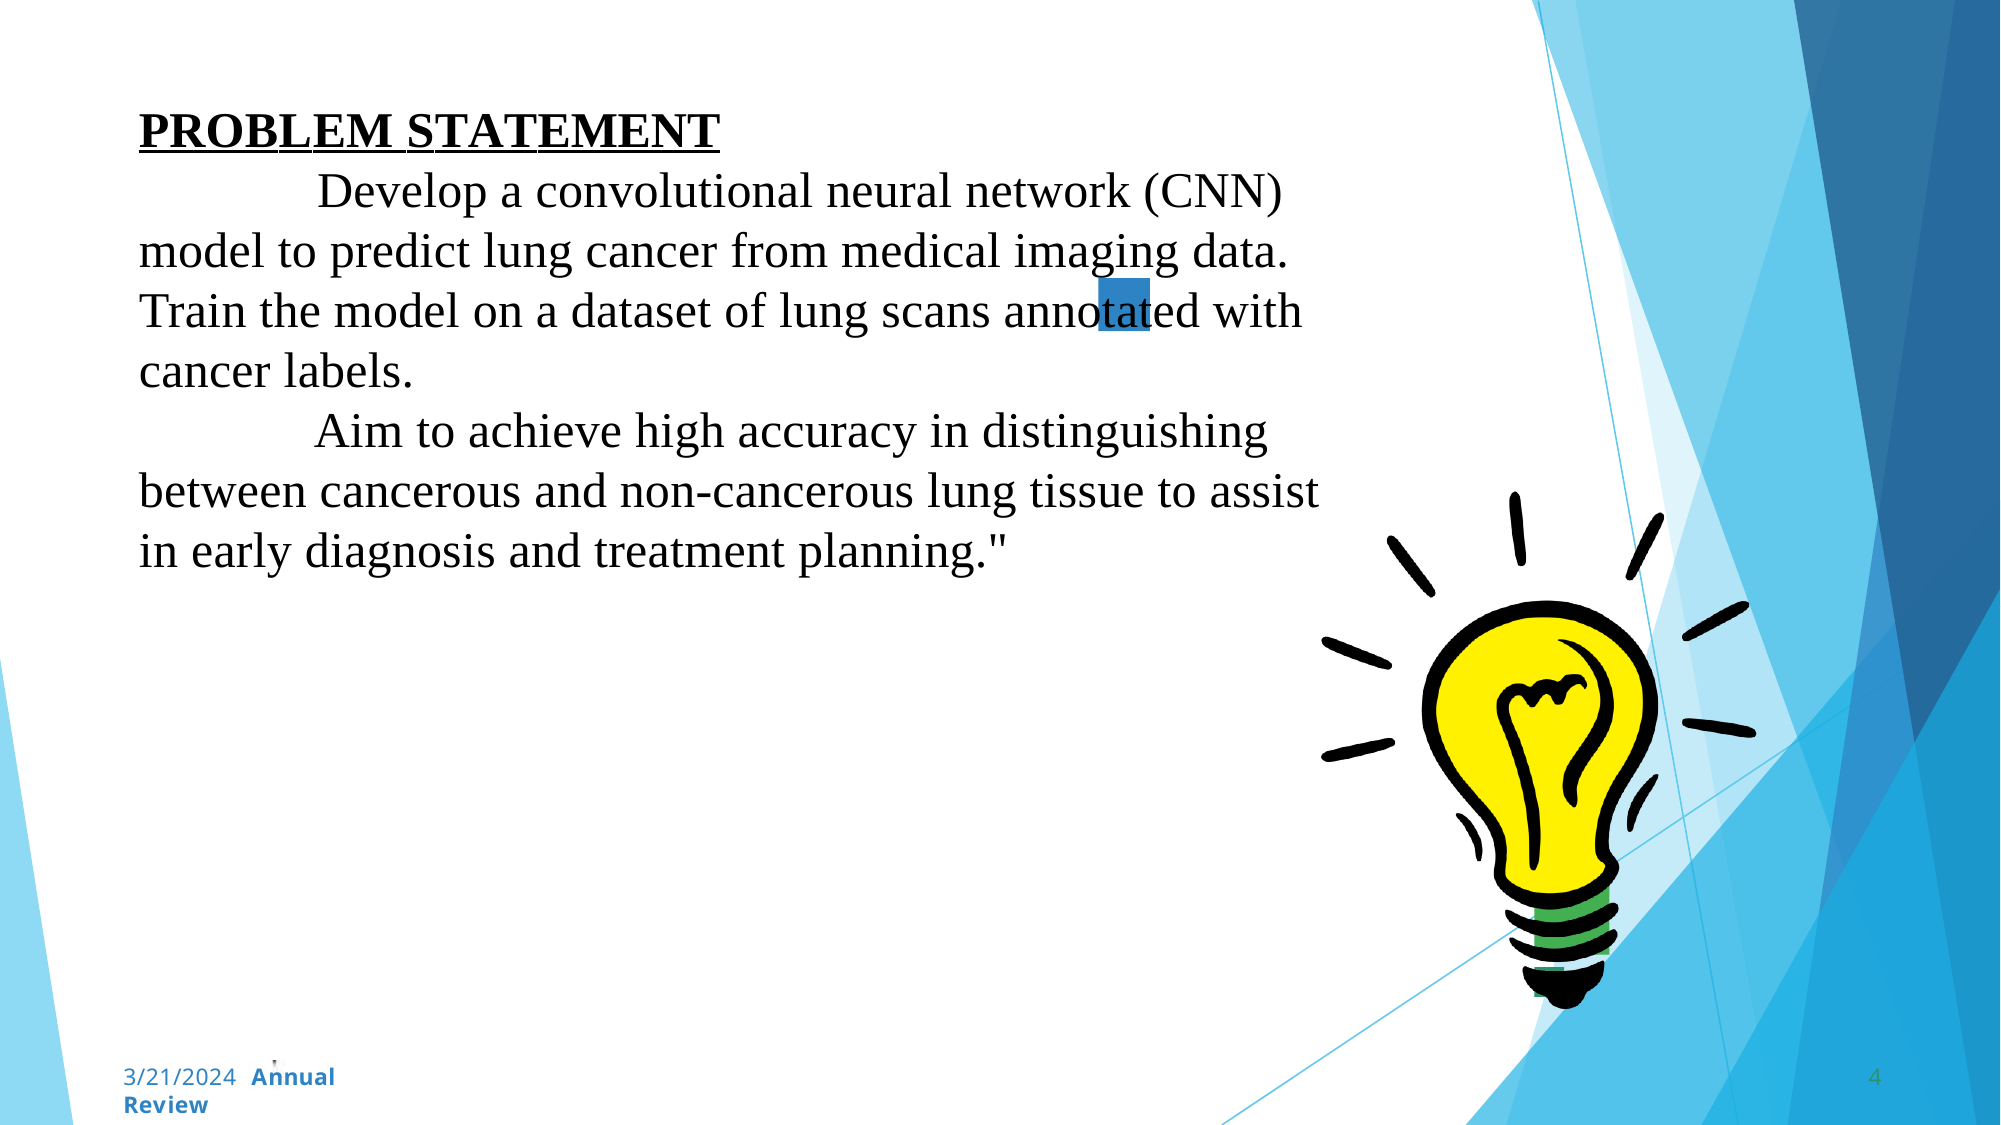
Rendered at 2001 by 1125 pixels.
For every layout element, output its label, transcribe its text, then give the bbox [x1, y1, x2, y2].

picture [110, 1060, 463, 1094]
title PROBLEM STATEMENT Develop a convolutional neural network (CNN) model to predict lung cancer from medical imaging data. Train the model on a dataset of lung scans annotated with cancer labels. Aim to achieve high accuracy in distinguishing between cancerous and non-cancerous lung tissue to assist in early diagnosis and treatment planning." [136, 94, 1350, 638]
text_box 3/21/2024 Annual Review [121, 1103, 417, 1118]
slide_number 4 [1862, 1061, 1888, 1125]
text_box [1310, 480, 1765, 1016]
